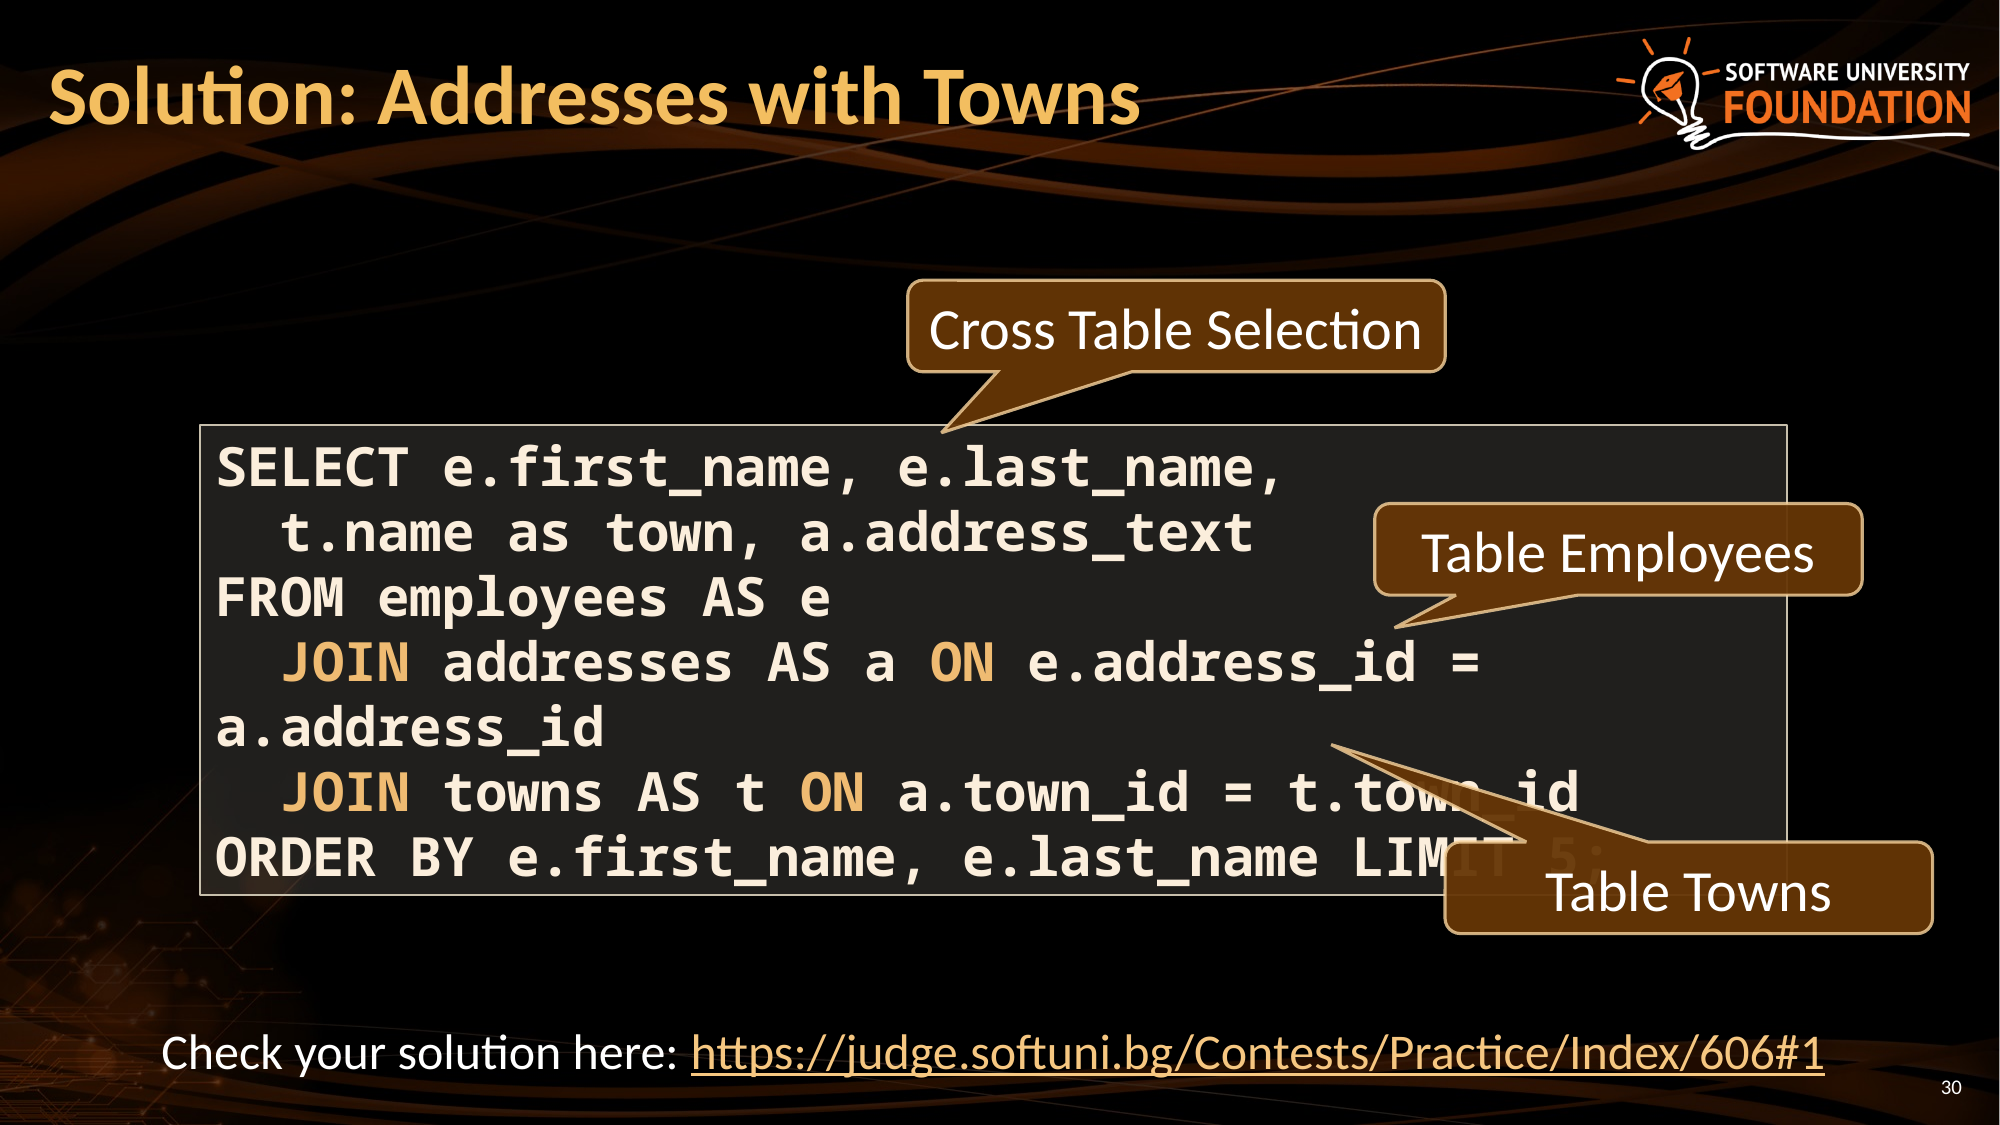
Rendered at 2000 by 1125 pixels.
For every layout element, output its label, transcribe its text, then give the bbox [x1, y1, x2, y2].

text_box Table Employees [1373, 502, 1864, 629]
slide_number 30 [1897, 1070, 1968, 1103]
text_box SELECT e.first_name, e.last_name, t.name as town, a.address_text FROM employees AS e JOIN addresses AS a ON e.address_id = a.address_id JOIN towns AS t ON a.town_id = t.town_id ORDER BY e.first_name, e.last_name LIMIT 5; [200, 425, 1788, 895]
picture [0, 0, 2000, 1125]
title Solution: Addresses with Towns [30, 6, 1602, 189]
text_box Cross Table Selection [906, 279, 1447, 434]
text_box Table Towns [1330, 743, 1934, 935]
text_box Check your solution here: https://judge.softuni.bg/Contests/Practice/Index/606#1 [124, 1011, 1863, 1087]
